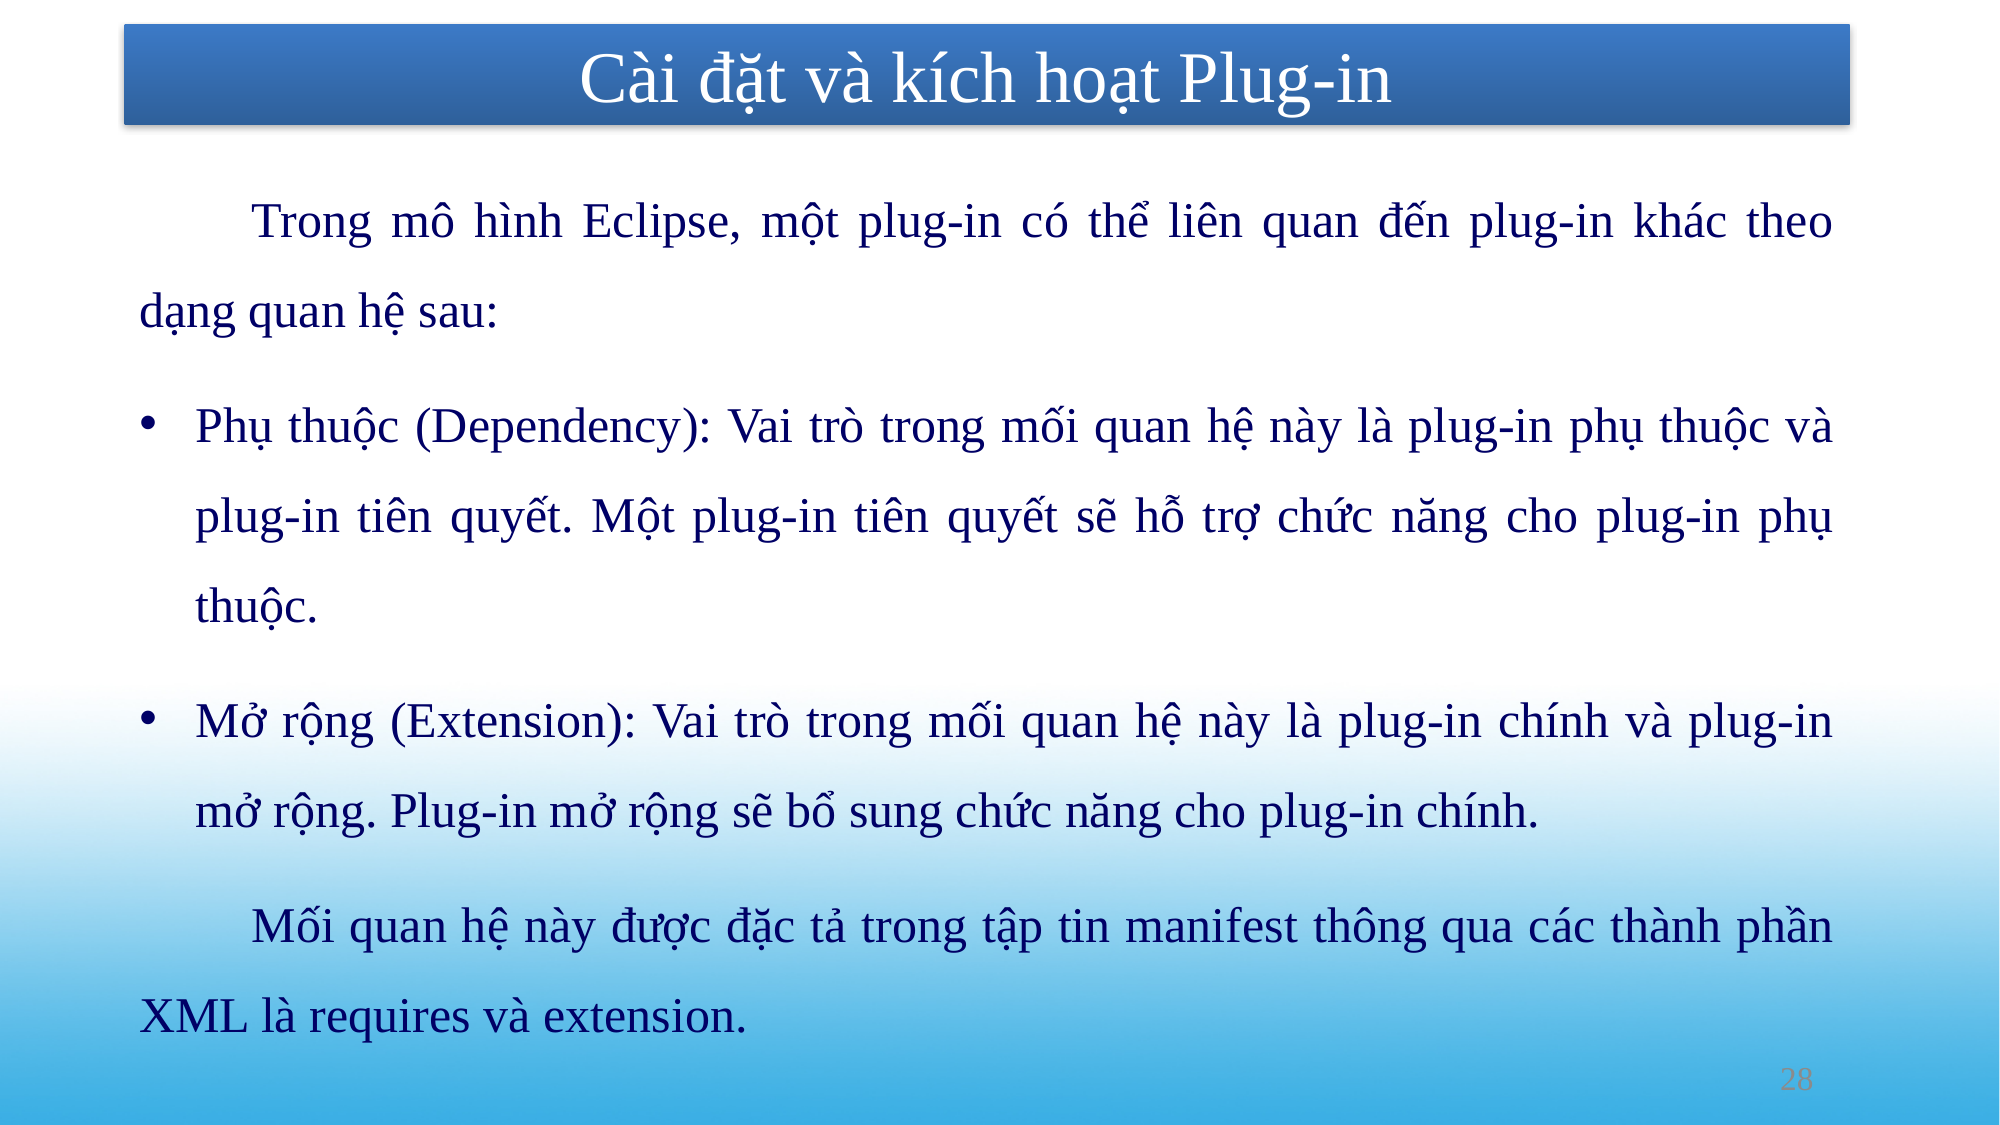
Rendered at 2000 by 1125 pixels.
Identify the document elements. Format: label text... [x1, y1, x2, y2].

picture [0, 0, 2000, 1125]
text_box Trong mô hình Eclipse, một plug-in có thể liên quan đến plug-in khác theo dạng quan hệ sau: Phụ thuộc (Dependency): Vai trò trong mối quan hệ này là plug-in phụ thuộc và plug-in tiên quyết. Một plug-in tiên quyết sẽ hỗ trợ chức năng cho plug-in phụ thuộc. Mở rộng (Extension): Vai trò trong mối quan hệ này là plug-in chính và plug-in mở rộng. Plug-in mở rộng sẽ bổ sung chức năng cho plug-in chính. Mối quan hệ này được đặc tả trong tập tin manifest thông qua các thành phần XML là requires và extension. [124, 149, 1850, 1050]
slide_number 28 [1362, 1050, 1829, 1107]
title Cài đặt và kích hoạt Plug-in [124, 22, 1850, 125]
